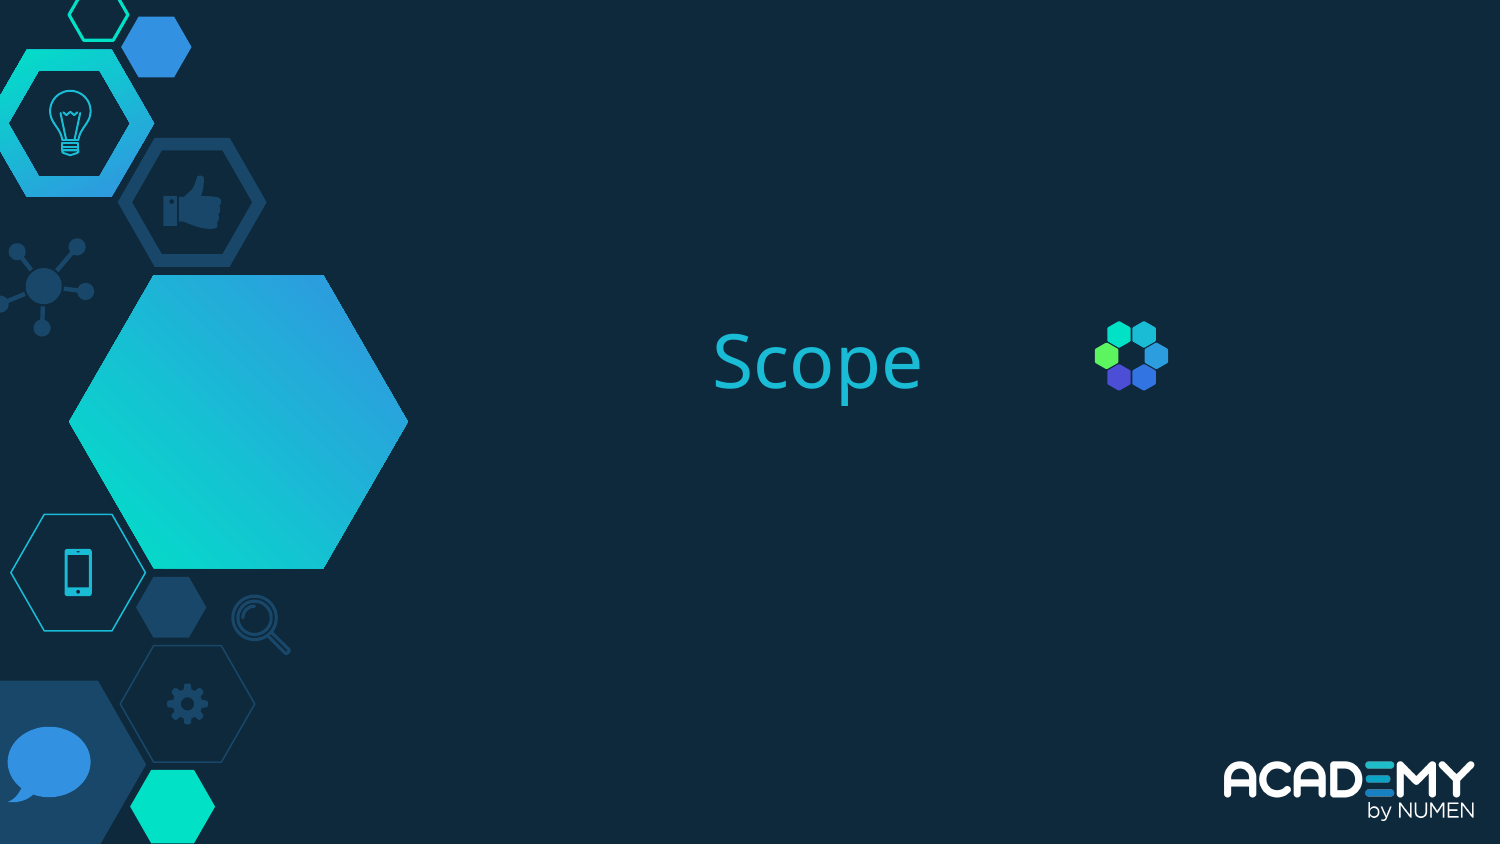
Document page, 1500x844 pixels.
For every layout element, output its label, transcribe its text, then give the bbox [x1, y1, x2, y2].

text_box [59, 284, 399, 576]
picture [1217, 743, 1479, 827]
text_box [1094, 320, 1169, 392]
title Scope [697, 318, 1007, 509]
